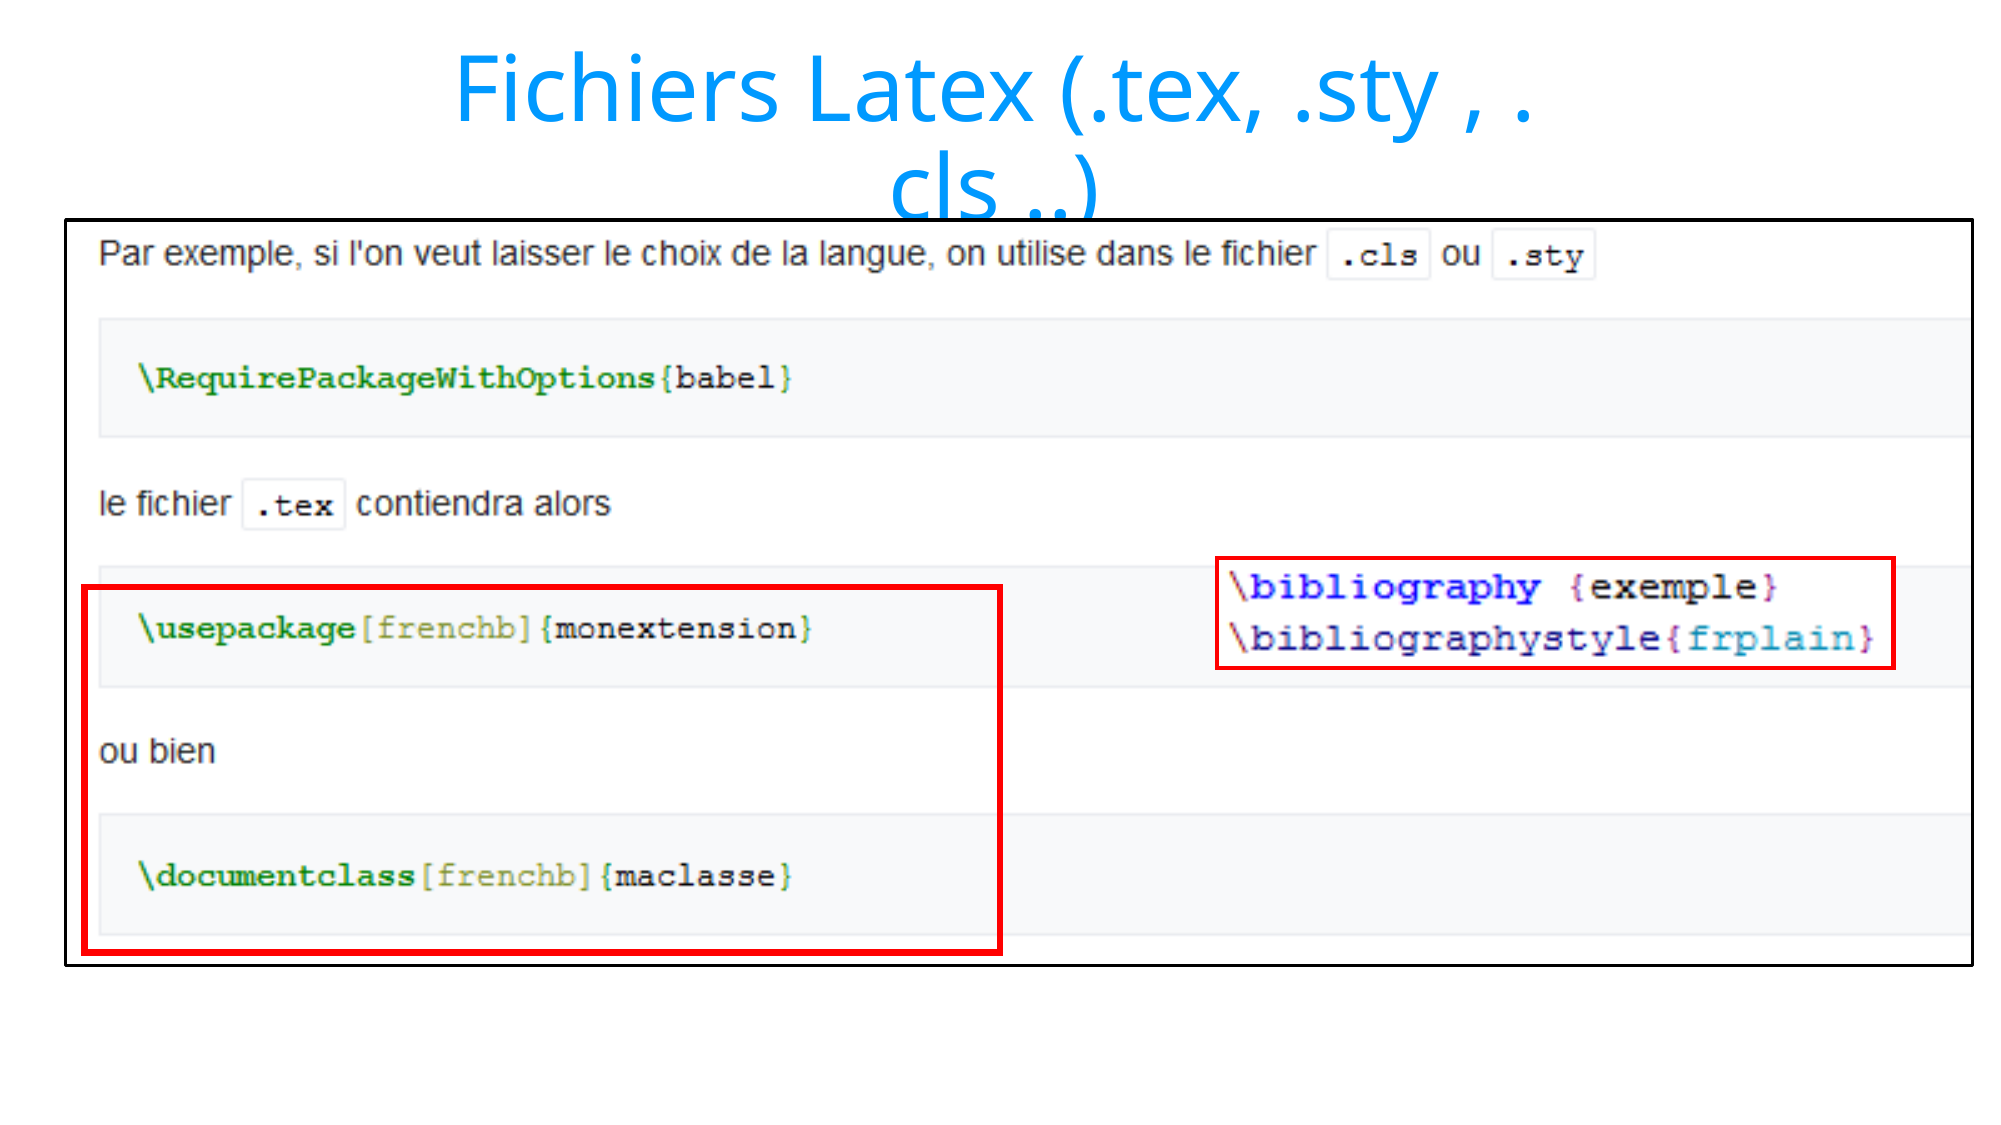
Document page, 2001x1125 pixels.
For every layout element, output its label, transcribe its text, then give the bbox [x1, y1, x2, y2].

picture [66, 221, 1972, 964]
text_box Fichiers Latex (.tex, .sty , . cls ..) [413, 42, 1576, 110]
